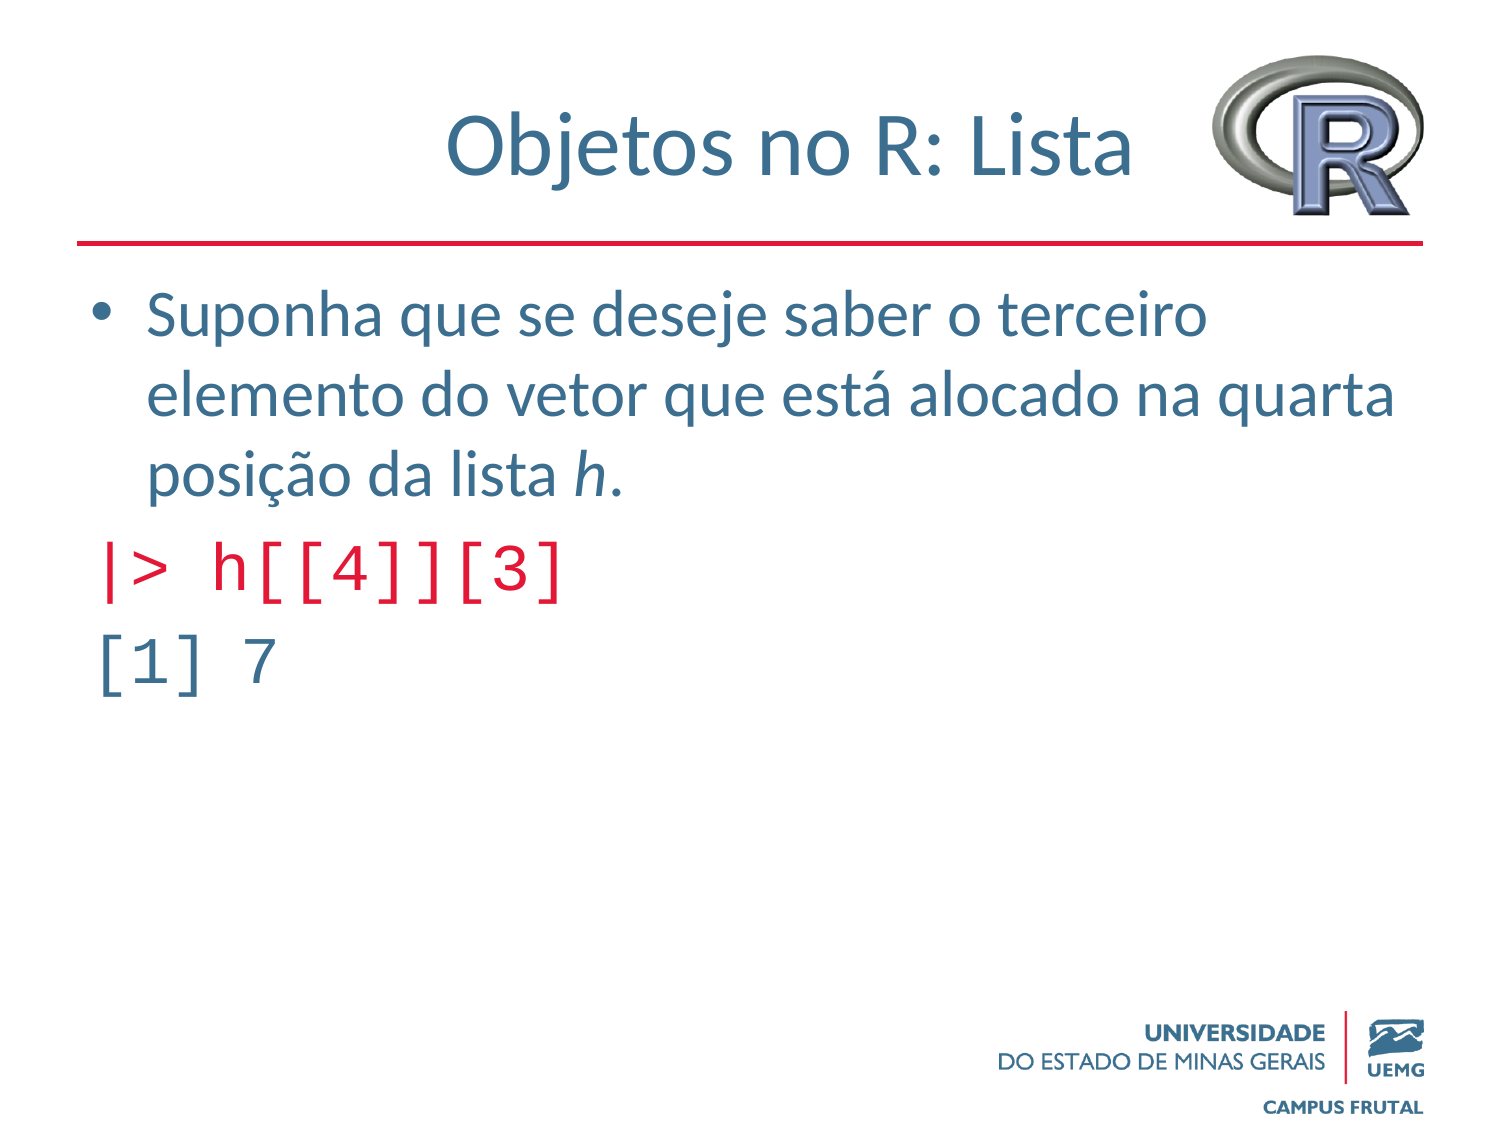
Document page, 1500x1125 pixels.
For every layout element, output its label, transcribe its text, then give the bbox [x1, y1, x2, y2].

picture [999, 1011, 1424, 1118]
picture [1211, 54, 1424, 216]
title Objetos no R: Lista [75, 45, 1152, 233]
list Suponha que se deseje saber o terceiro elemento do vetor que está alocado na quarta posição da lista h. |> h[[4]][3] [1] 7 [75, 262, 1425, 1005]
